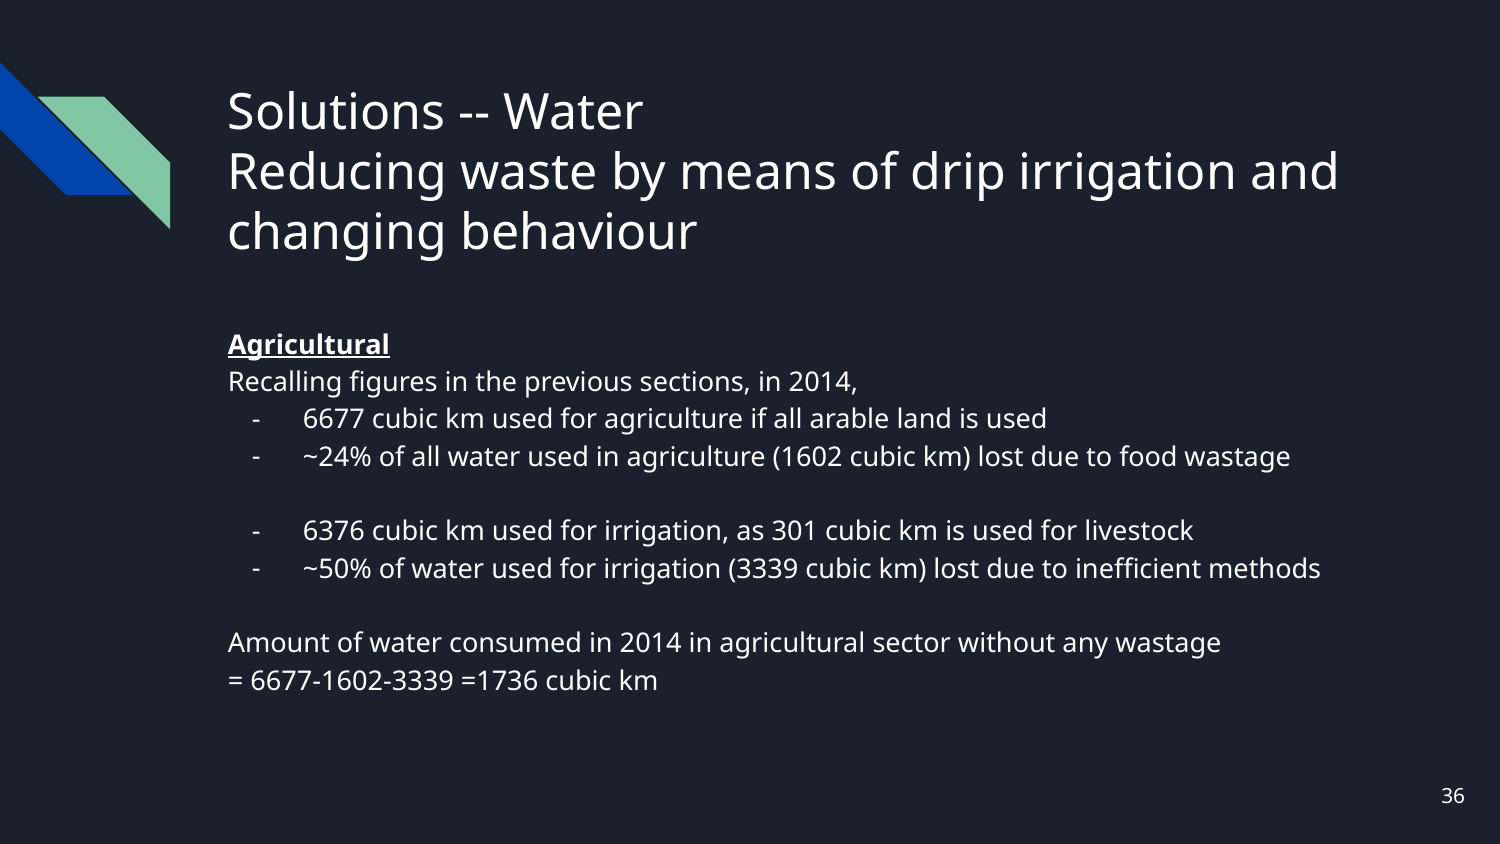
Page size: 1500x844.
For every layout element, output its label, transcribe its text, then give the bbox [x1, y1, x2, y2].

list Agricultural Recalling figures in the previous sections, in 2014, 6677 cubic km used for agriculture if all arable land is used ~24% of all water used in agriculture (1602 cubic km) lost due to food wastage 6376 cubic km used for irrigation, as 301 cubic km is used for livestock ~50% of water used for irrigation (3339 cubic km) lost due to inefficient methods Amount of water consumed in 2014 in agricultural sector without any wastage = 6677-1602-3339 =1736 cubic km [212, 307, 1368, 785]
title Solutions -- Water Reducing waste by means of drip irrigation and changing behaviour [212, 64, 1368, 215]
slide_number 36 [1389, 764, 1480, 830]
